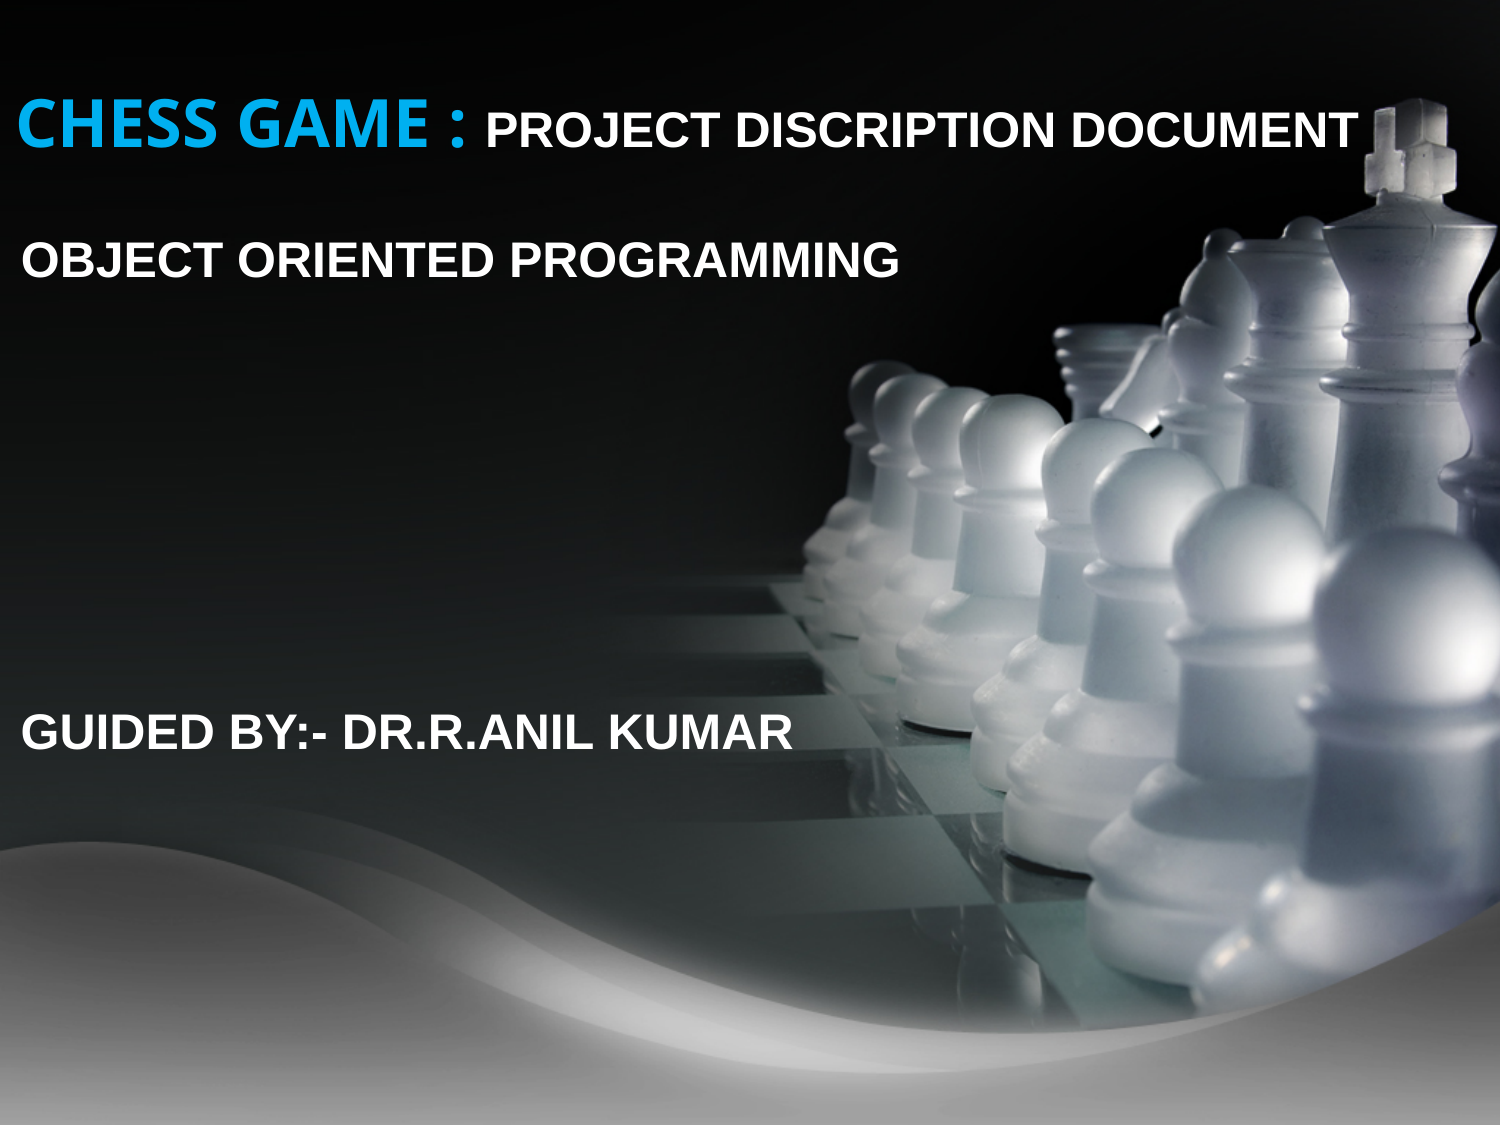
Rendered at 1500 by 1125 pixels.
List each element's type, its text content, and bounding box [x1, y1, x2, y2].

picture [0, 0, 1500, 1125]
text_box GUIDED BY:- DR.R.ANIL KUMAR [5, 692, 916, 828]
title CHESS GAME : PROJECT DISCRIPTION DOCUMENT [0, 101, 1421, 221]
subtitle OBJECT ORIENTED PROGRAMMING [5, 231, 963, 339]
